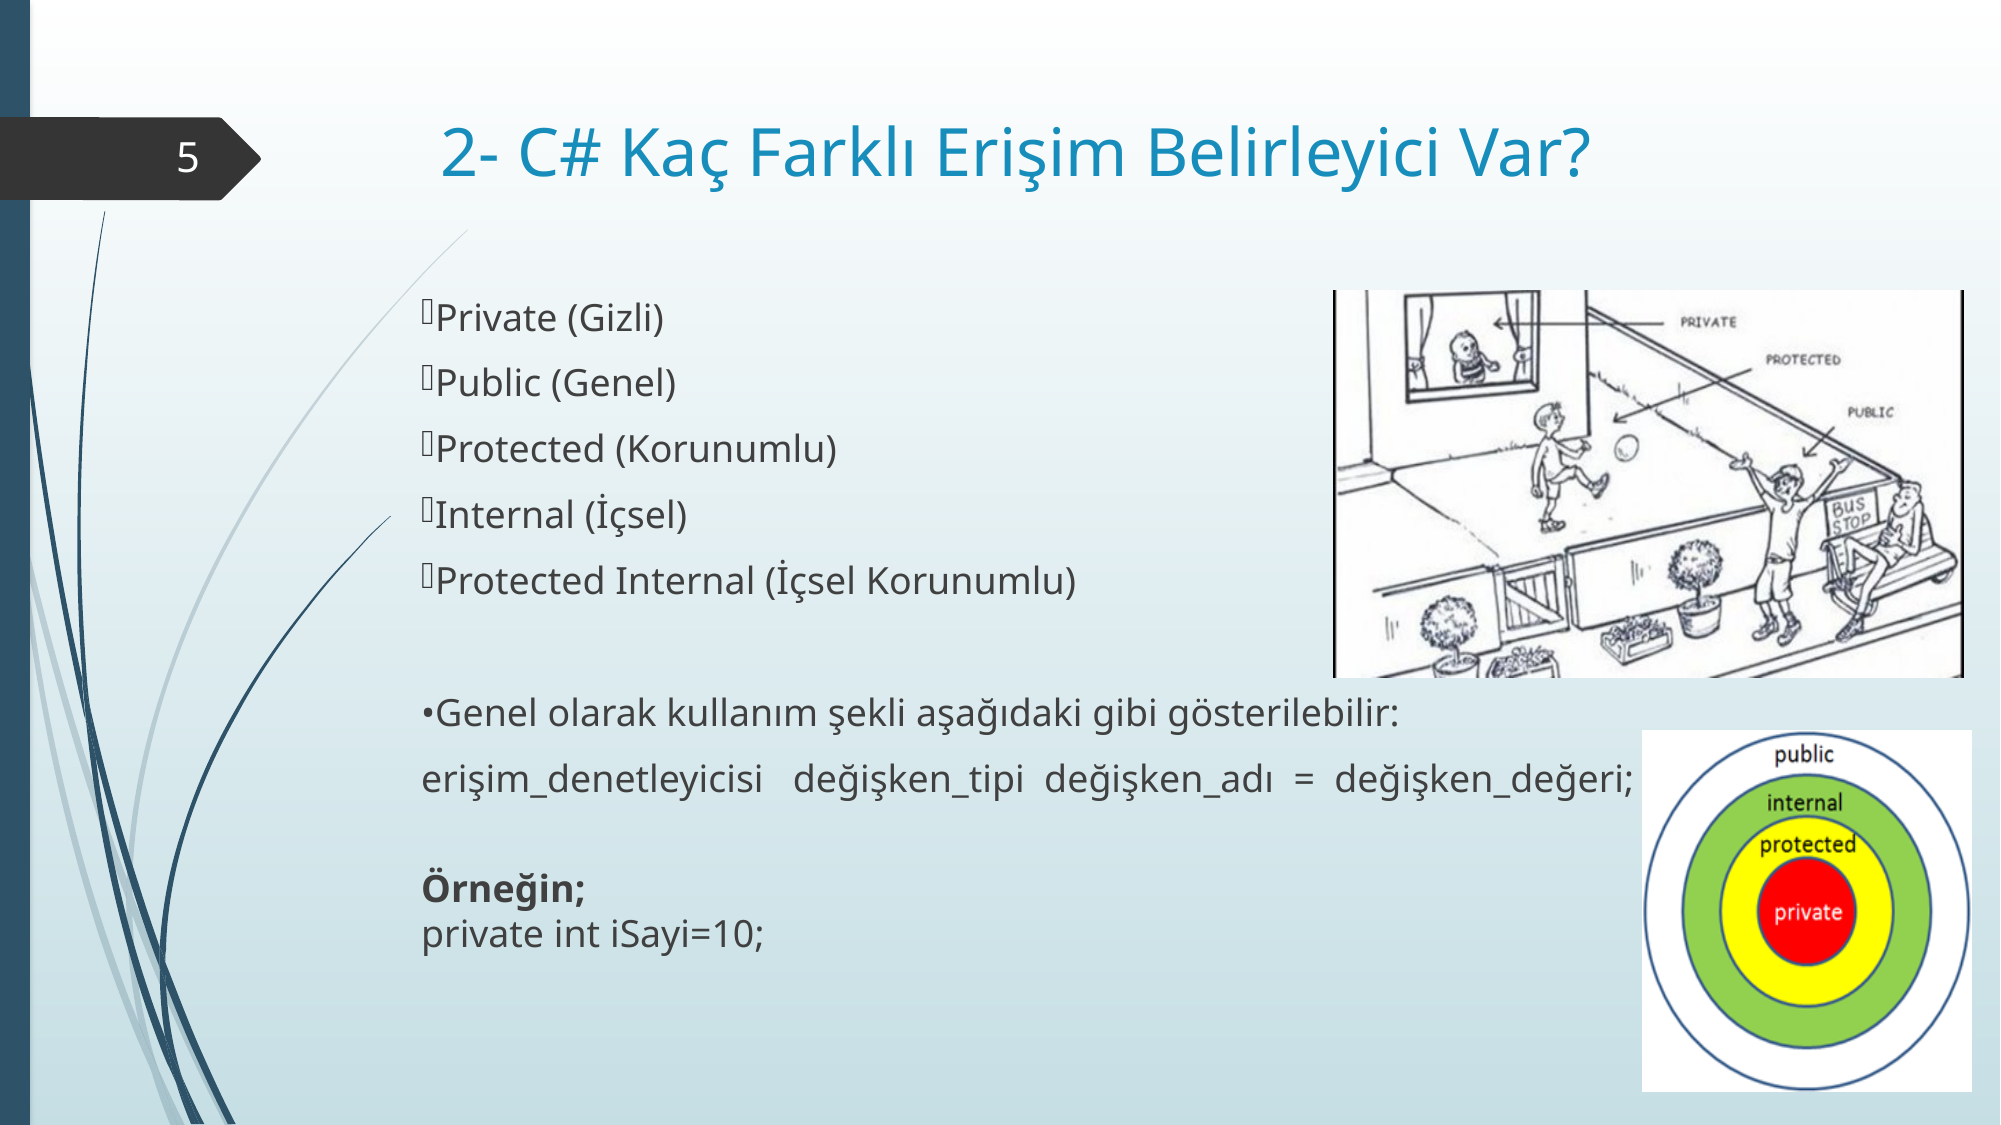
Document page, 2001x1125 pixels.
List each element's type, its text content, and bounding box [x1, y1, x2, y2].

slide_number 5 [87, 129, 216, 190]
picture [1333, 290, 1964, 678]
title 2- C# Kaç Farklı Erişim Belirleyici Var? [425, 102, 1888, 289]
picture [1641, 730, 1973, 1092]
list Private (Gizli) Public (Genel) Protected (Korunumlu) Internal (İçsel) Protected Internal (İçsel Korunumlu) •Genel olarak kullanım şekli aşağıdaki gibi gösterilebilir: erişim_denetleyicisi değişken_tipi değişken_adı = değişken_değeri; Örneğin; private int iSayi=10; [406, 286, 1651, 1039]
